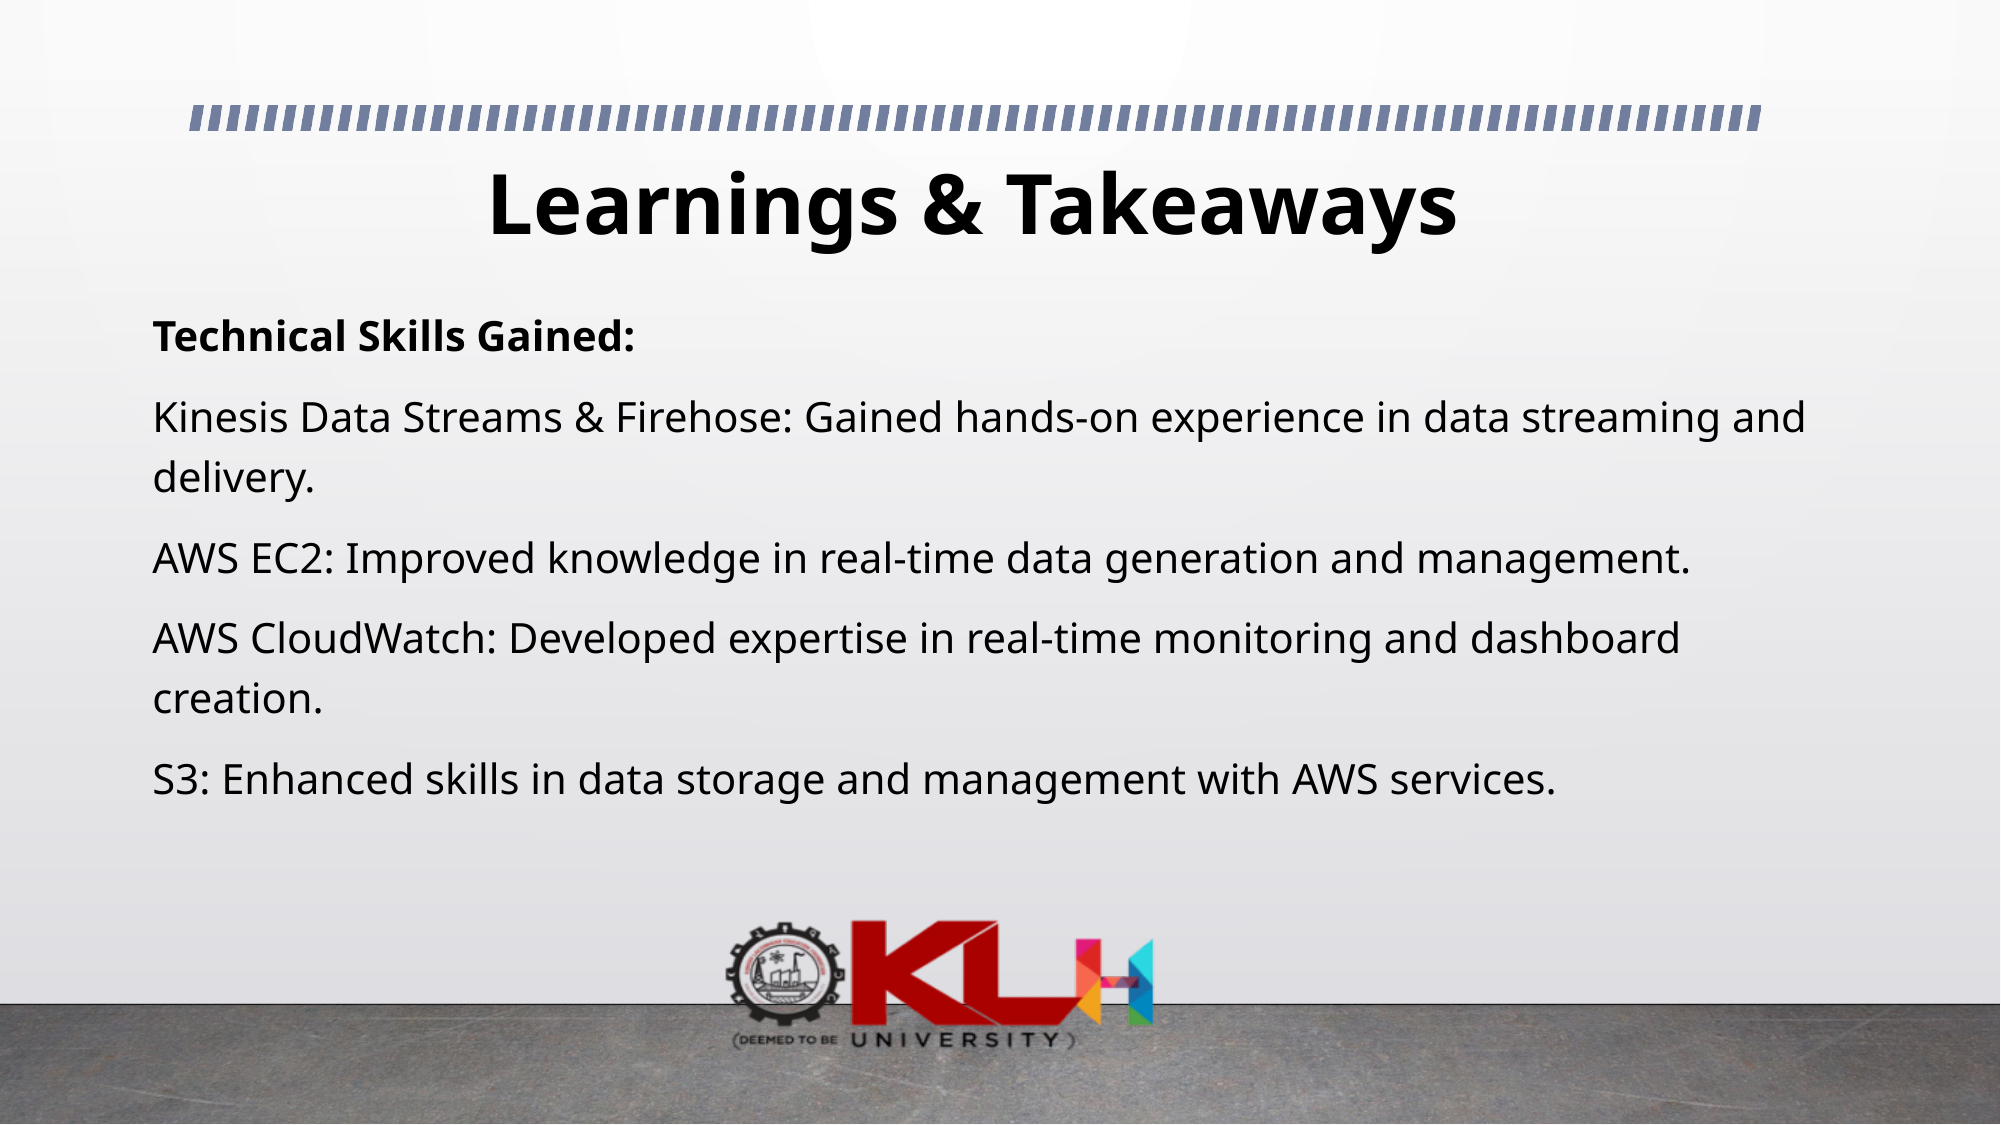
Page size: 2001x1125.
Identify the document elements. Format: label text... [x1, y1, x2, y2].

picture [0, 890, 2000, 1124]
list Technical Skills Gained: Kinesis Data Streams & Firehose: Gained hands-on experience in data streaming and delivery. AWS EC2: Improved knowledge in real-time data generation and management. AWS CloudWatch: Developed expertise in real-time monitoring and dashboard creation. S3: Enhanced skills in data storage and management with AWS services. [137, 292, 1863, 1014]
title Learnings & Takeaways [185, 154, 1761, 292]
